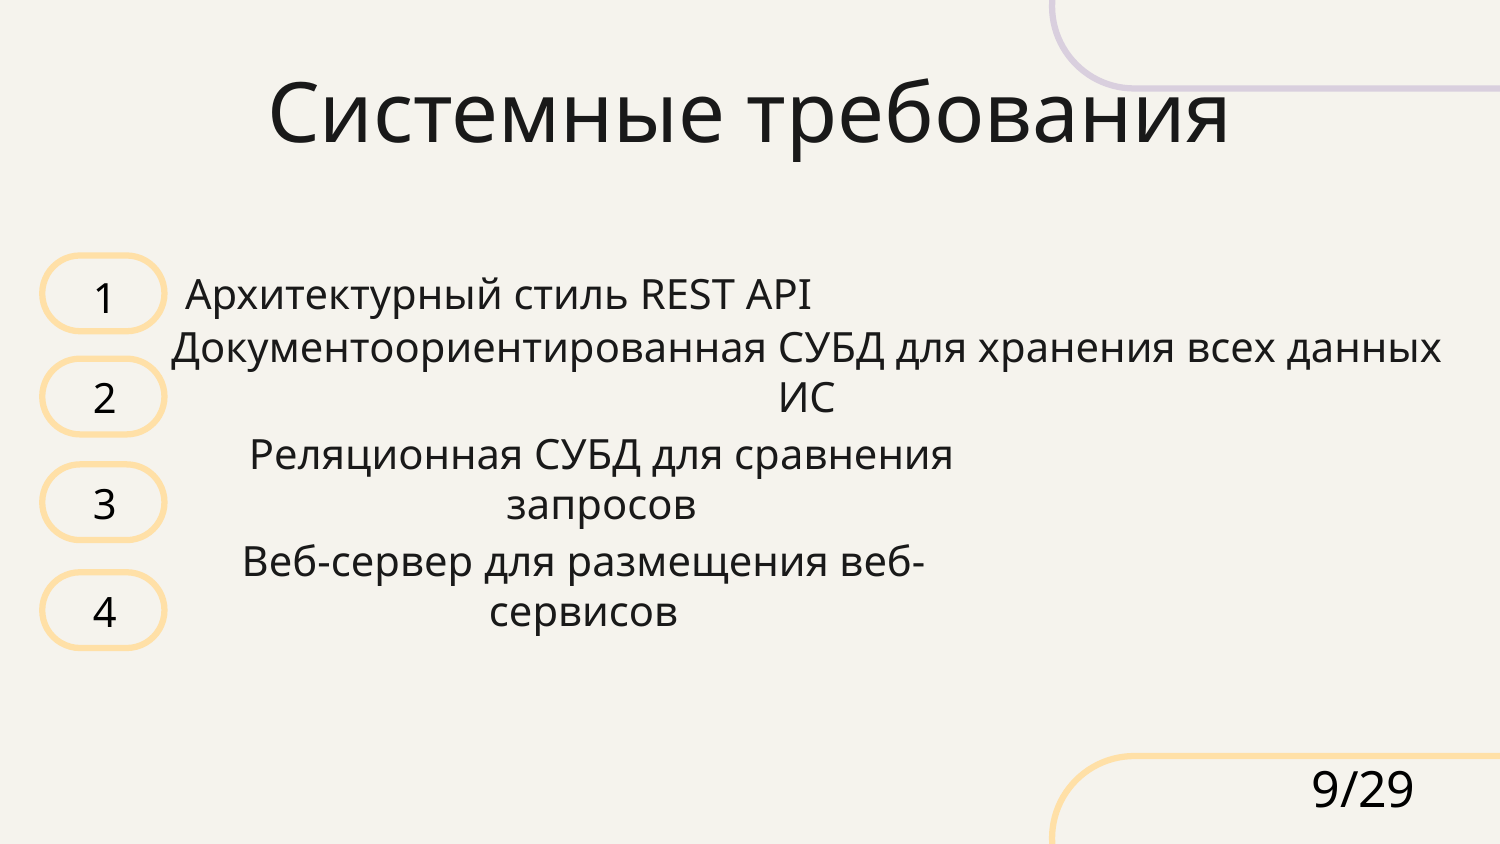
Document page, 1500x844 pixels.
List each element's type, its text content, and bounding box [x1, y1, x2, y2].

text_box 1 [77, 256, 129, 333]
text_box Веб-сервер для размещения веб-сервисов [147, 585, 1020, 650]
text_box 9/29 [1275, 742, 1451, 819]
text_box [42, 358, 165, 435]
text_box Документоориентированная СУБД для хранения всех данных ИС [144, 358, 1469, 436]
text_box [42, 572, 165, 649]
text_box Архитектурный стиль REST API [161, 263, 836, 334]
text_box 2 [77, 356, 129, 433]
text_box 4 [77, 570, 129, 647]
text_box Реляционная СУБД для сравнения запросов [144, 473, 1059, 543]
text_box 3 [77, 462, 129, 539]
text_box [42, 255, 161, 332]
text_box [42, 464, 151, 541]
title Системные требования [0, 43, 1500, 163]
